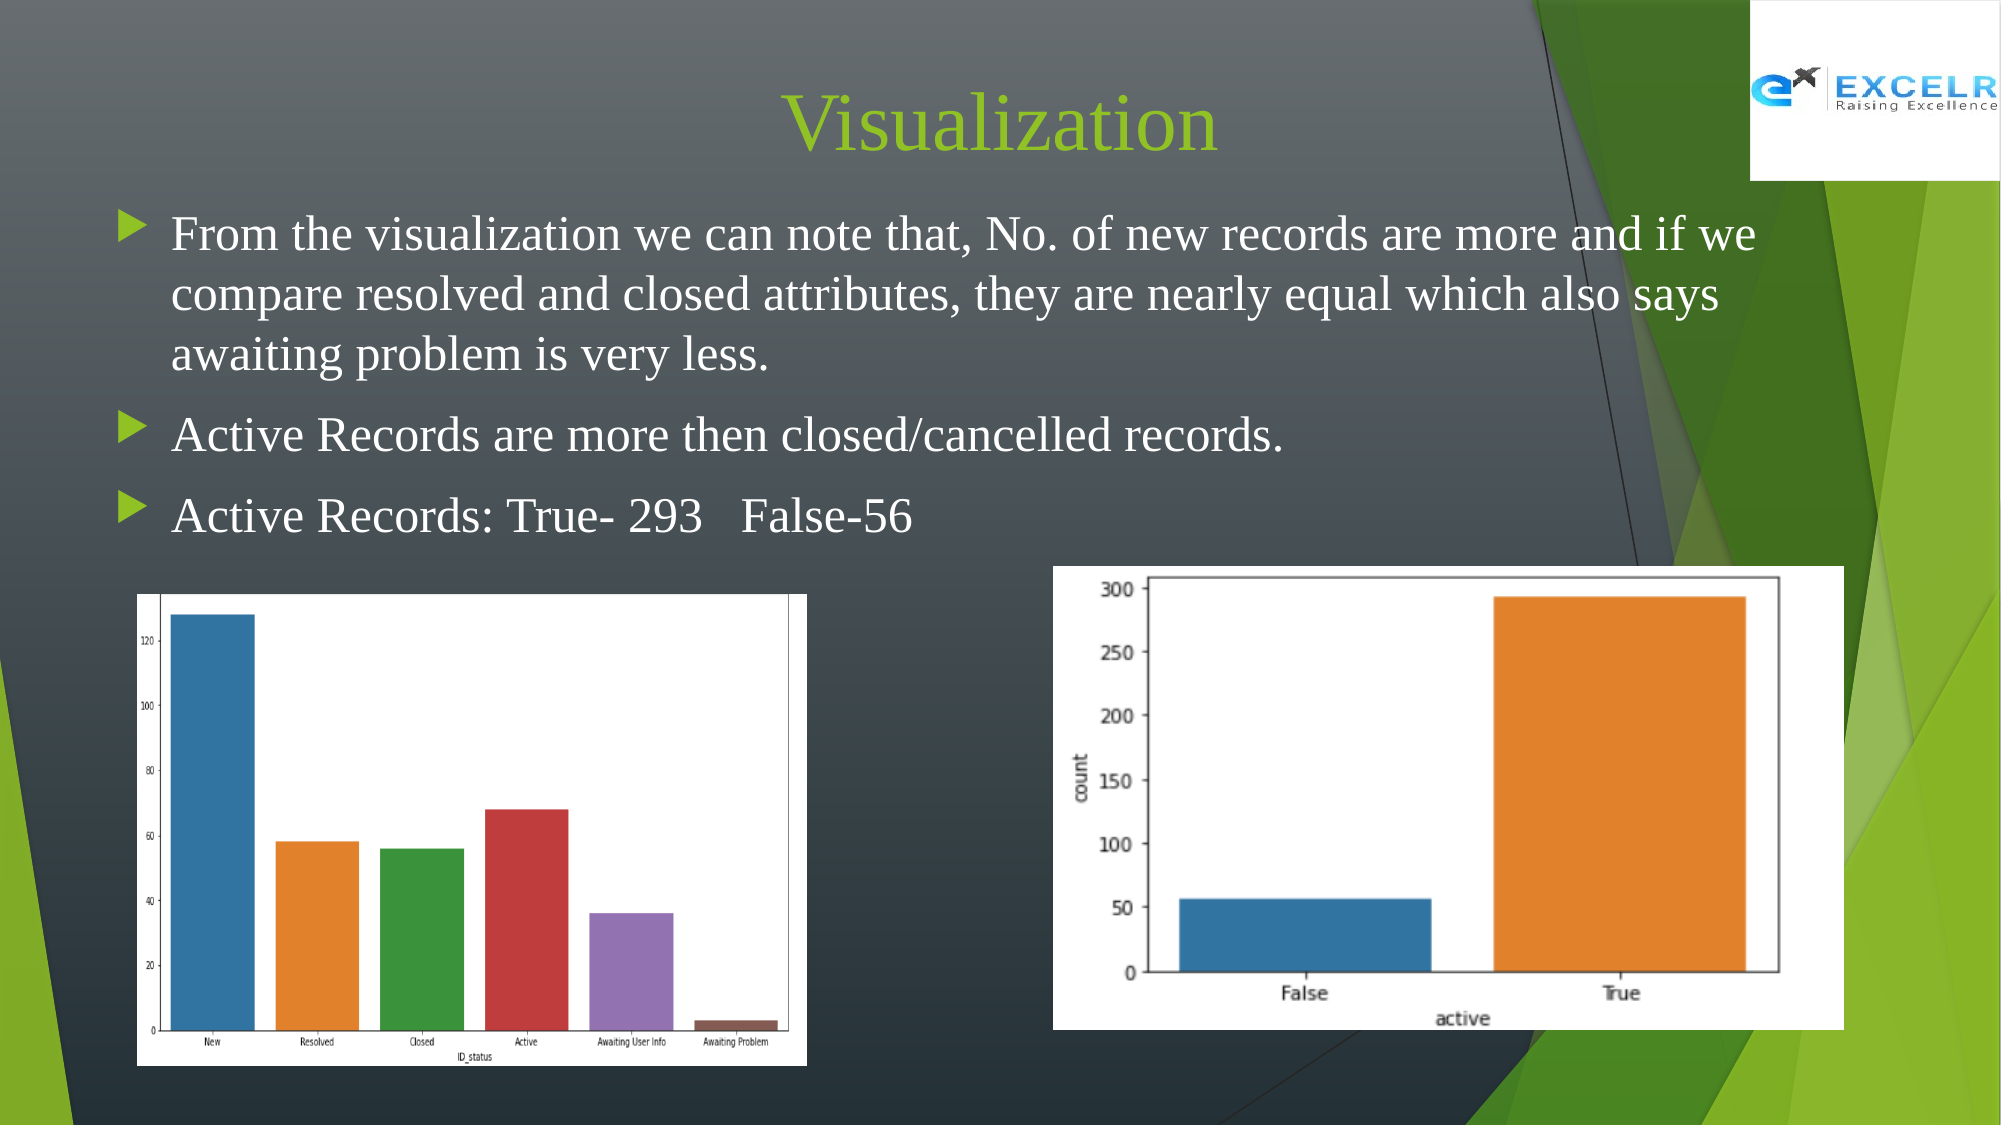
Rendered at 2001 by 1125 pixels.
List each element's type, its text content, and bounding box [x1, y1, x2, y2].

title Visualization [137, 59, 1863, 236]
picture [136, 594, 808, 1066]
list From the visualization we can note that, No. of new records are more and if we compare resolved and closed attributes, they are nearly equal which also says awaiting problem is very less. Active Records are more then closed/cancelled records. Active Records: True- 293 False-56 [99, 193, 1825, 1008]
picture [1052, 565, 1844, 1030]
picture [1749, 0, 2000, 182]
